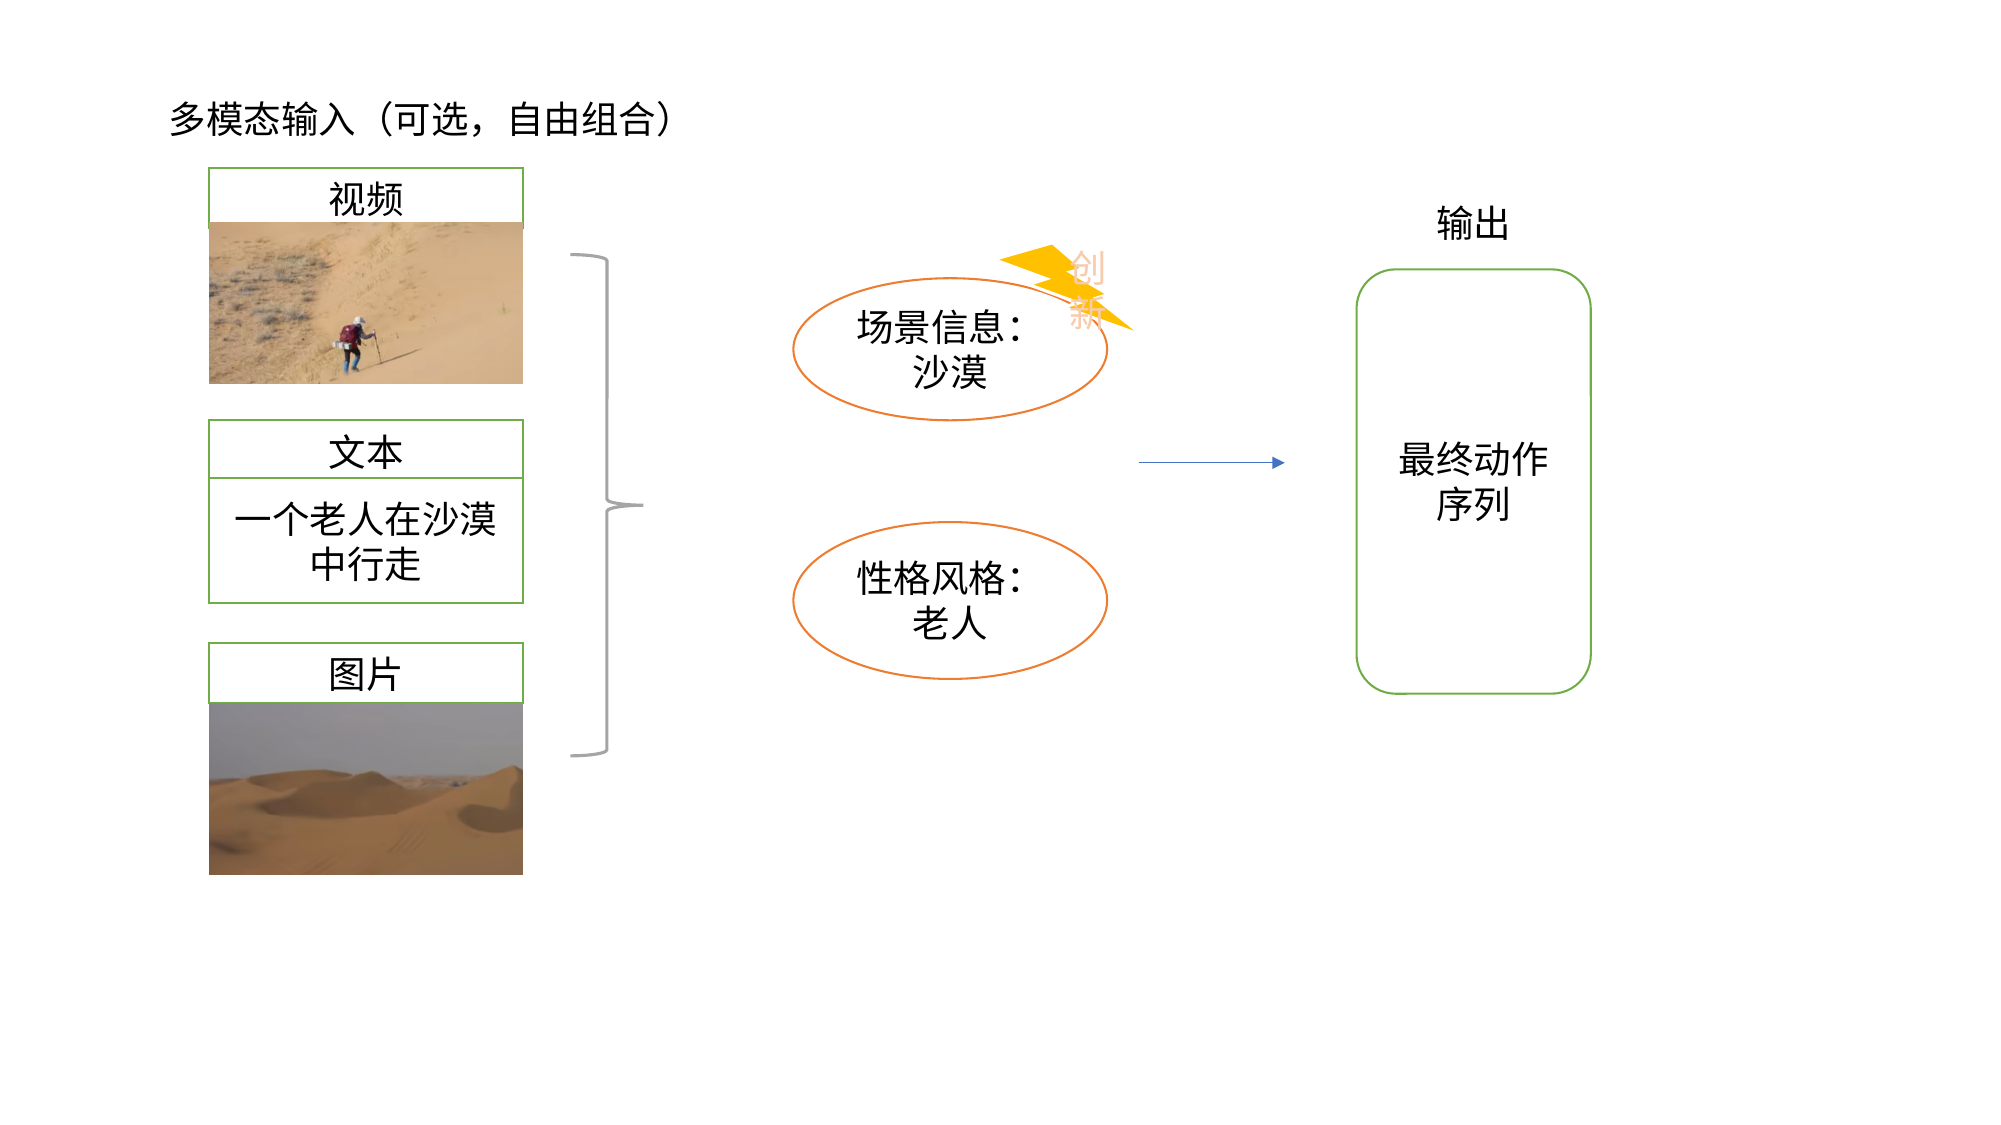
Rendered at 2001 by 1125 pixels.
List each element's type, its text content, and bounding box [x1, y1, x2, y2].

text_box 图片 [208, 642, 524, 704]
text_box [570, 253, 644, 758]
picture [209, 222, 523, 384]
text_box 文本 [208, 419, 524, 477]
text_box 视频 [208, 167, 524, 229]
text_box 场景信息：沙漠 [792, 277, 1109, 422]
text_box 创新 [988, 240, 1145, 338]
text_box 输出 [1421, 192, 1526, 252]
text_box 性格风格： 老人 [792, 521, 1109, 680]
text_box 多模态输入（可选，自由组合） [153, 89, 709, 149]
picture [209, 703, 523, 875]
text_box 最终动作序列 [1355, 268, 1592, 695]
text_box 一个老人在沙漠中行走 [208, 477, 524, 604]
